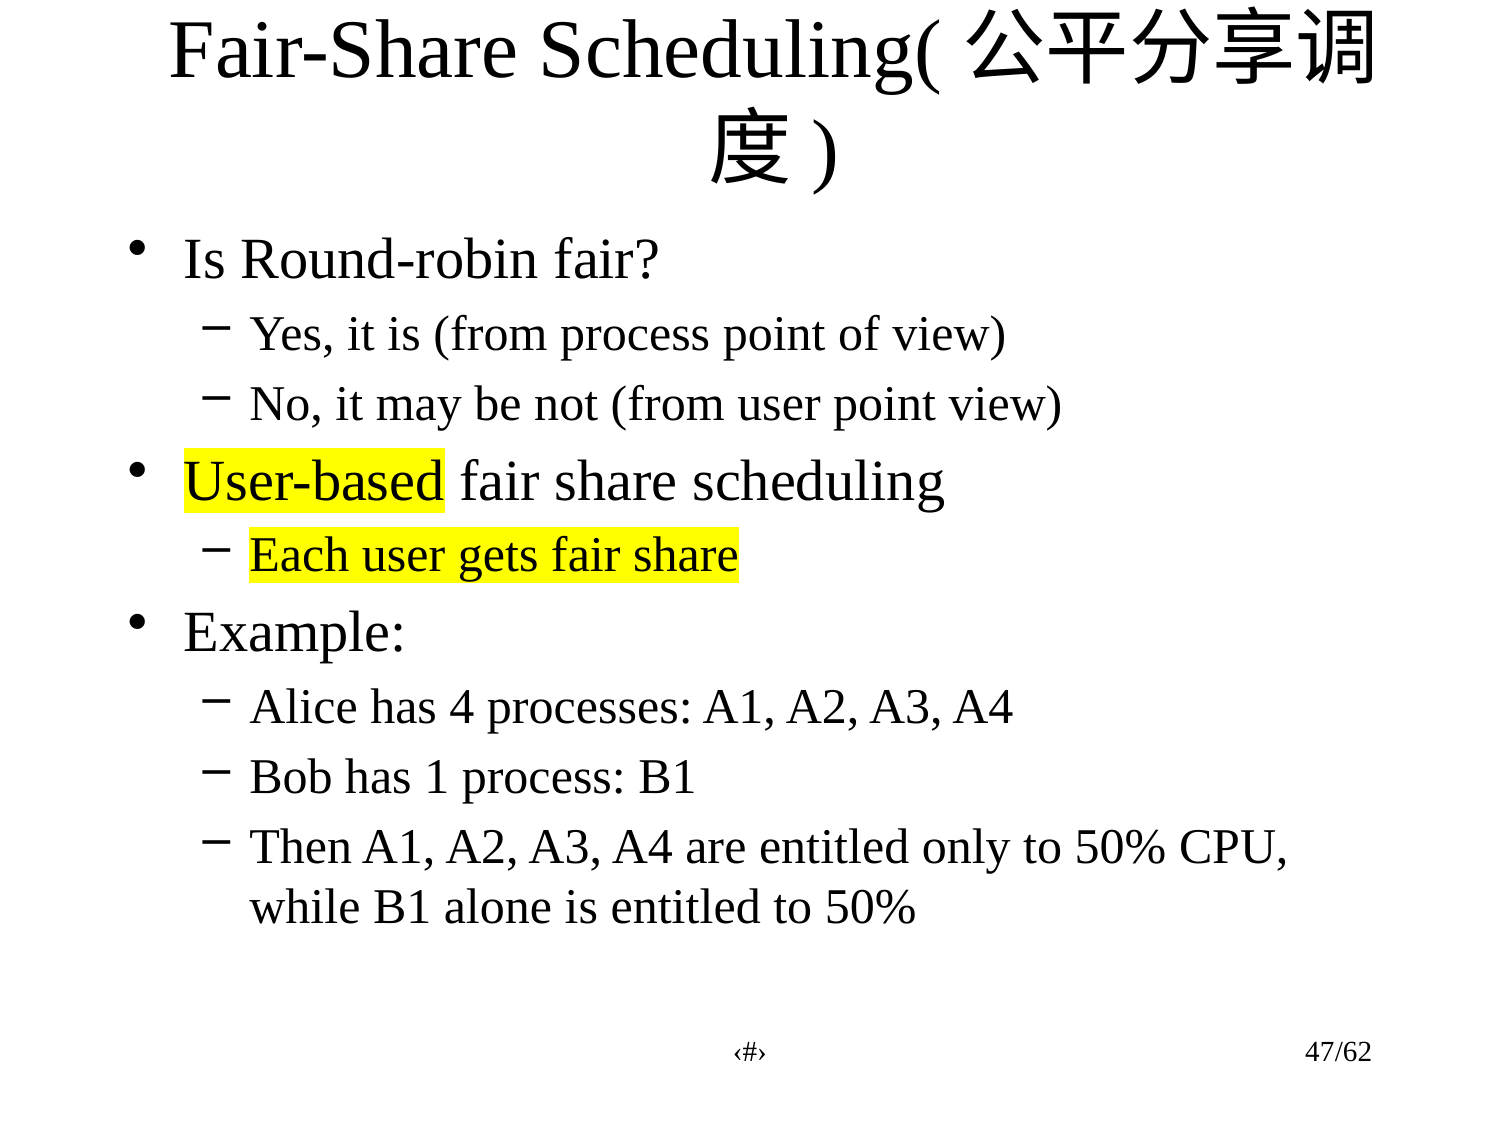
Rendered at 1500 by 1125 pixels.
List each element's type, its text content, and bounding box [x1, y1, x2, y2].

title Fair-Share Scheduling(公平分享调度) [112, 0, 1436, 188]
list Is Round-robin fair? Yes, it is (from process point of view) No, it may be not (from user point view) User-based fair share scheduling Each user gets fair share Example: Alice has 4 processes: A1, A2, A3, A4 Bob has 1 process: B1 Then A1, A2, A3, A4 are entitled only to 50% CPU, while B1 alone is entitled to 50% [112, 212, 1388, 1001]
slide_number 47/62 [1074, 1024, 1388, 1101]
footer ‹#› [512, 1024, 988, 1101]
